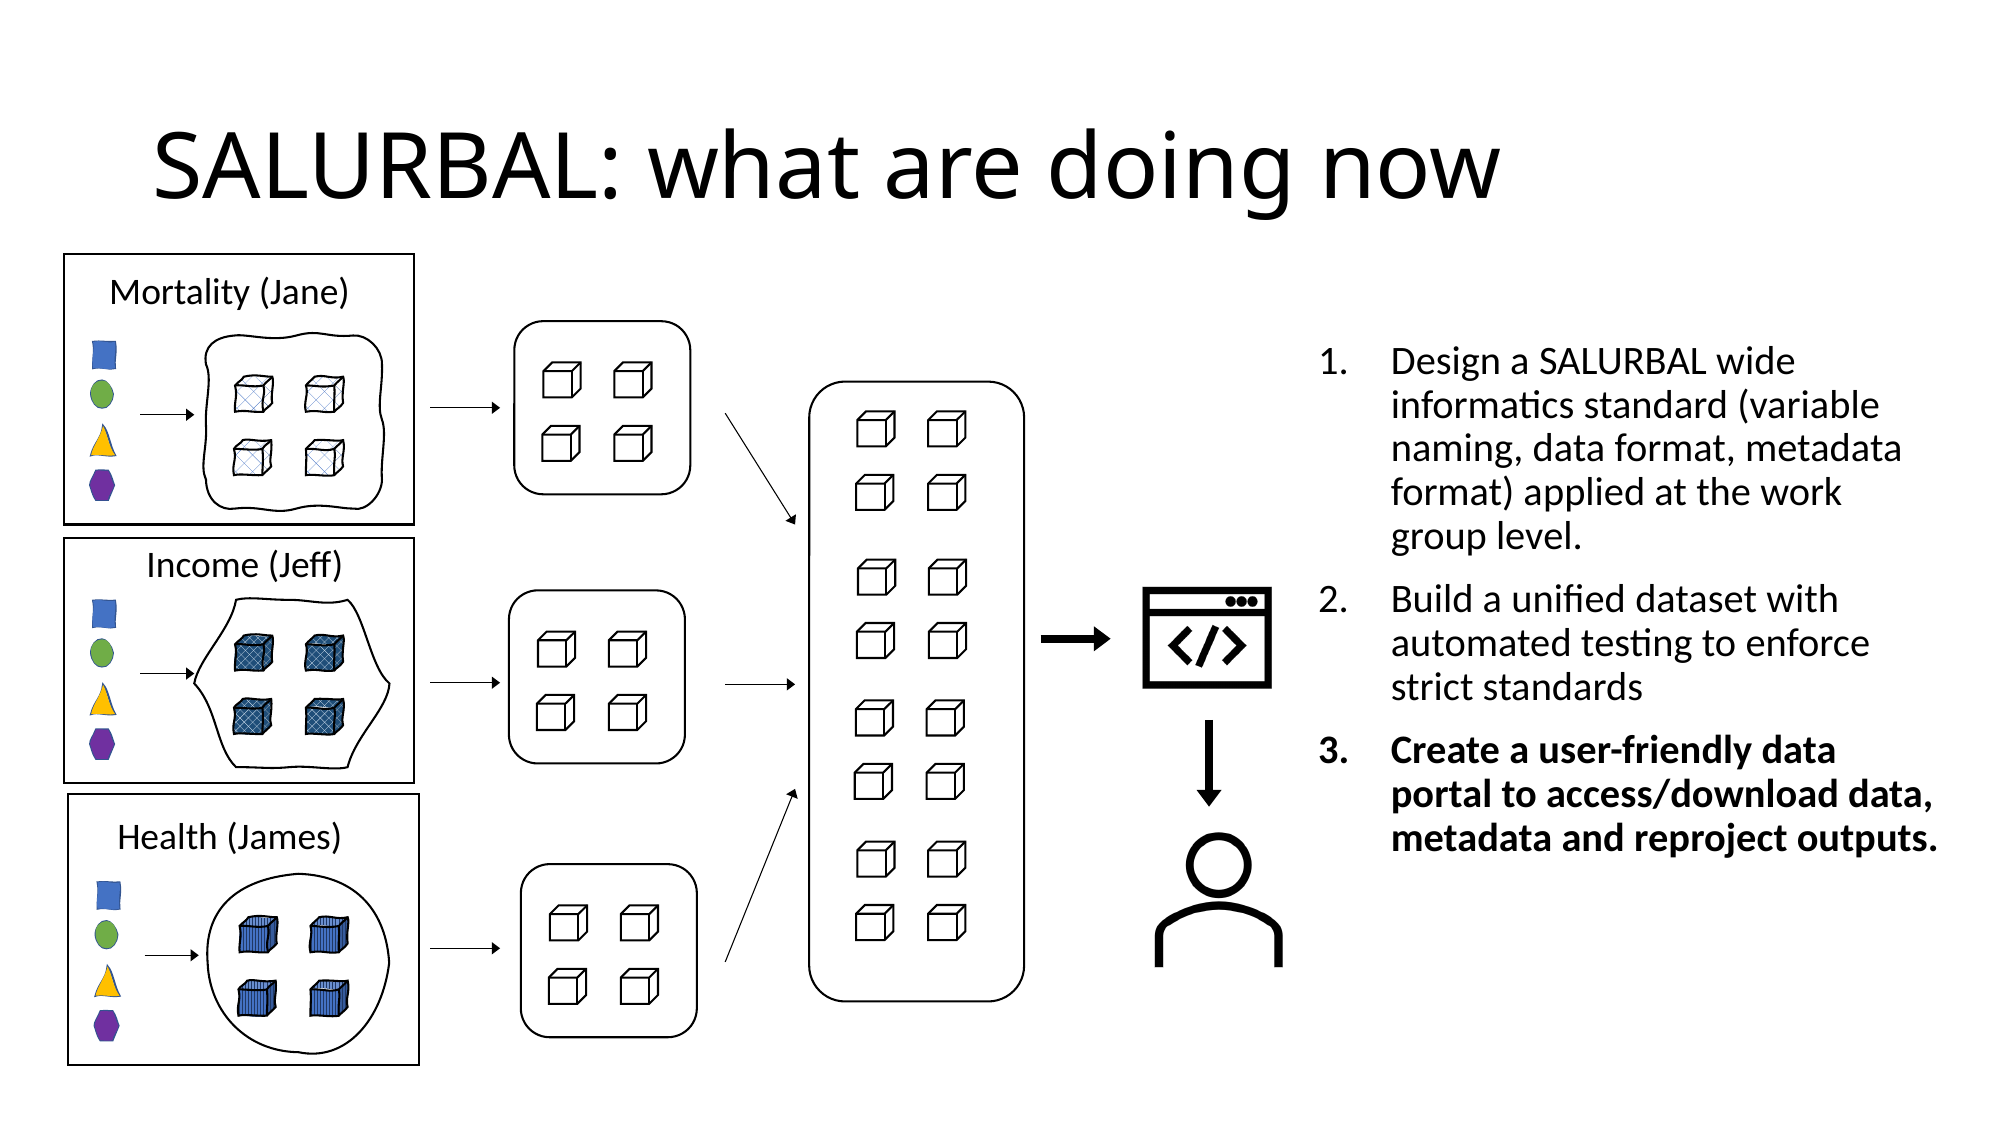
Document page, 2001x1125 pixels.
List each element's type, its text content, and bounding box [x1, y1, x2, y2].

text_box [855, 473, 895, 511]
text_box [513, 320, 692, 496]
text_box [927, 903, 967, 942]
text_box [927, 840, 967, 878]
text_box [725, 413, 796, 525]
text_box [67, 793, 420, 1066]
text_box [927, 621, 968, 660]
text_box [925, 699, 965, 737]
text_box [63, 537, 415, 784]
picture [1126, 807, 1311, 992]
text_box [808, 380, 1026, 1003]
text_box [63, 253, 415, 526]
text_box [856, 410, 896, 448]
text_box Income (Jeff) [92, 532, 398, 592]
text_box [193, 597, 391, 770]
text_box Mortality (Jane) [64, 259, 396, 320]
text_box [855, 621, 896, 660]
list Design a SALURBAL wide informatics standard (variable naming, data format, metadata format) applied at the work group level. Build a unified dataset with automated testing to enforce strict standards Create a user-friendly data portal to access/download data, metadata and reproject outputs. [1303, 332, 1956, 899]
text_box [507, 589, 686, 765]
text_box SALURBAL: what are doing now [137, 59, 1863, 278]
text_box [206, 872, 391, 1055]
picture [1131, 562, 1282, 713]
text_box [927, 473, 967, 511]
text_box [854, 699, 895, 737]
text_box [927, 410, 967, 448]
text_box [856, 558, 897, 596]
text_box [853, 762, 894, 800]
text_box Health (James) [40, 804, 419, 865]
text_box [927, 558, 968, 596]
text_box [519, 863, 698, 1039]
text_box [925, 762, 965, 800]
text_box [855, 903, 895, 942]
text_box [725, 788, 796, 962]
text_box [856, 840, 896, 878]
